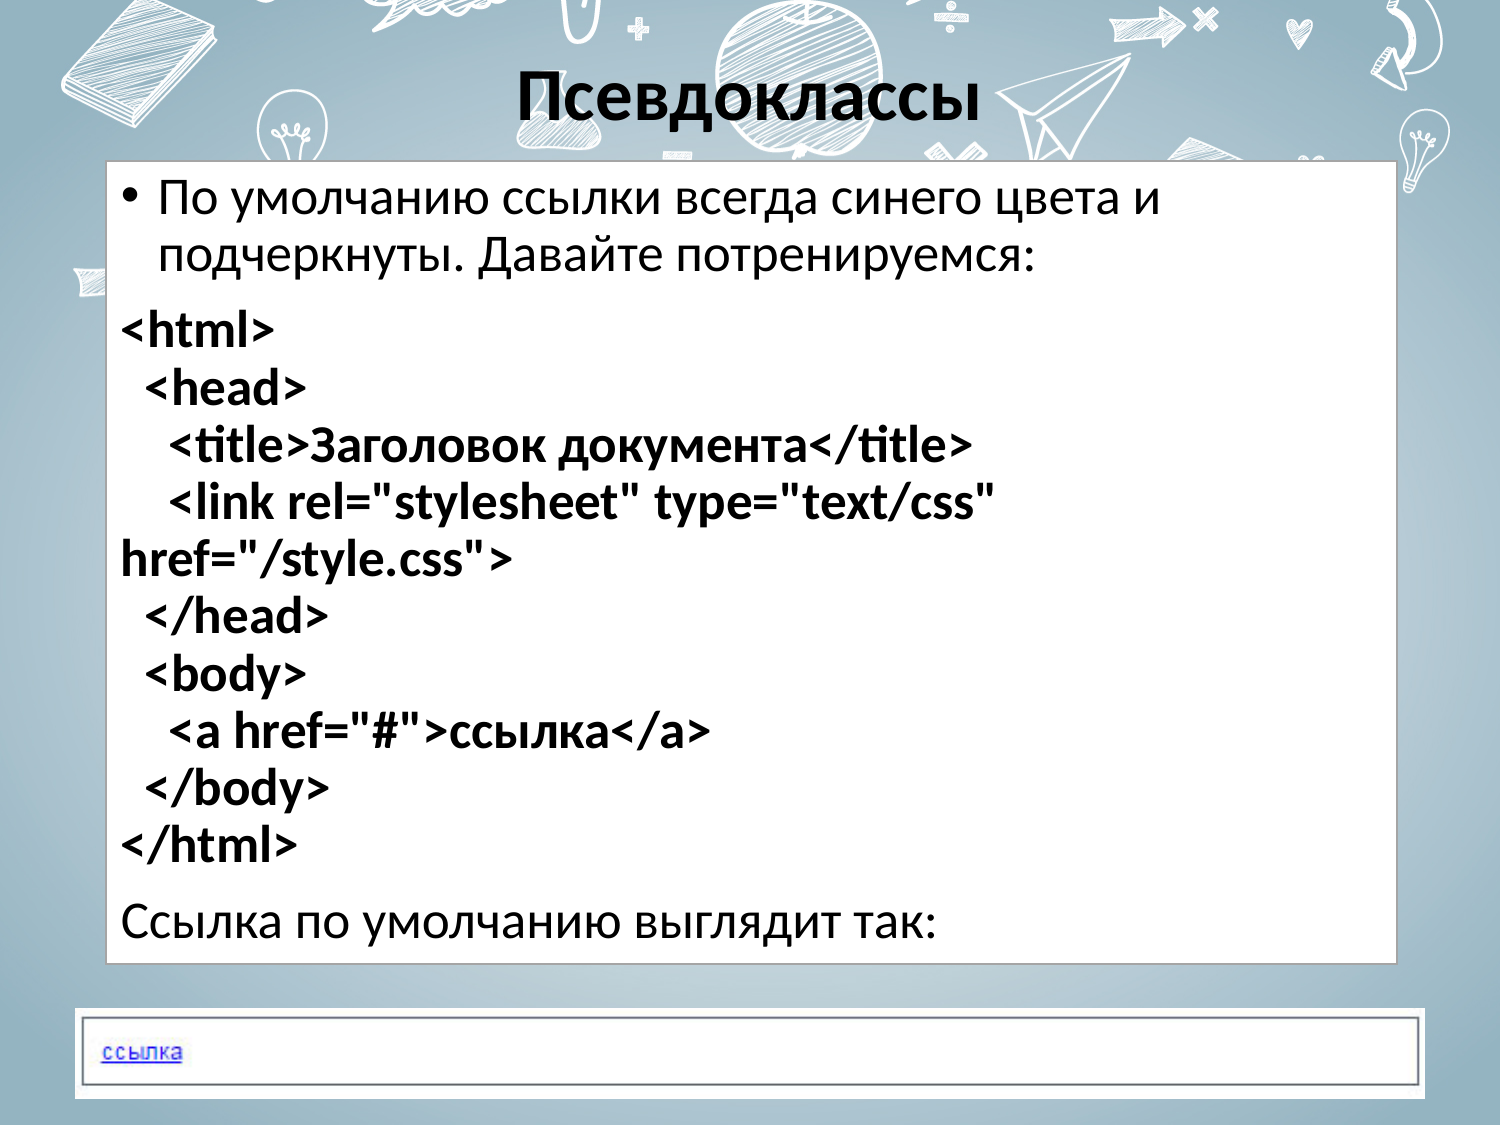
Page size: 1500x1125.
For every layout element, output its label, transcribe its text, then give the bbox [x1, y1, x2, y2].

list По умолчанию ссылки всегда синего цвета и подчеркнуты. Давайте потренируемся: <html> <head> <title>Заголовок документа</title> <link rel="stylesheet" type="text/css" href="/style.css"> </head> <body> <a href="#">ссылка</a> </body> </html> Ссылка по умолчанию выглядит так: [105, 160, 1398, 965]
title Псевдоклассы [103, 0, 1397, 205]
picture [0, 0, 1500, 1125]
